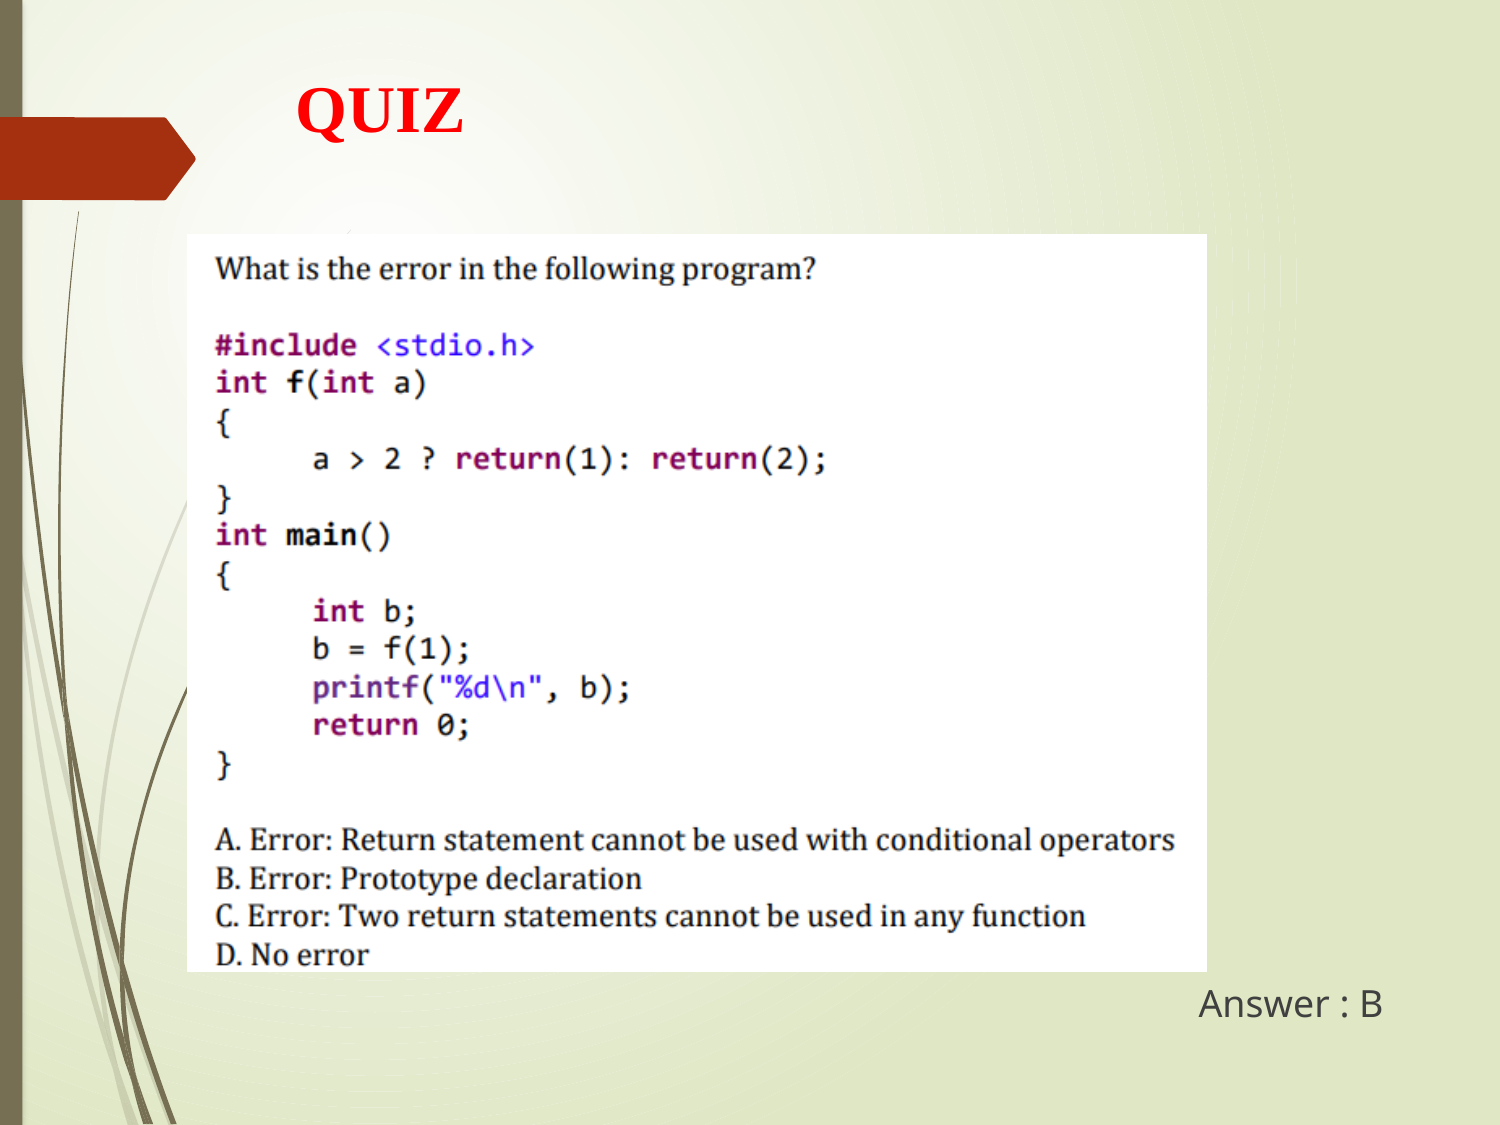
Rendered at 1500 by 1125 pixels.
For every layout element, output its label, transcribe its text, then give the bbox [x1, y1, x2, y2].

text_box QUIZ [187, 58, 575, 154]
picture [187, 234, 1208, 973]
text_box Answer : B [1183, 972, 1453, 1055]
